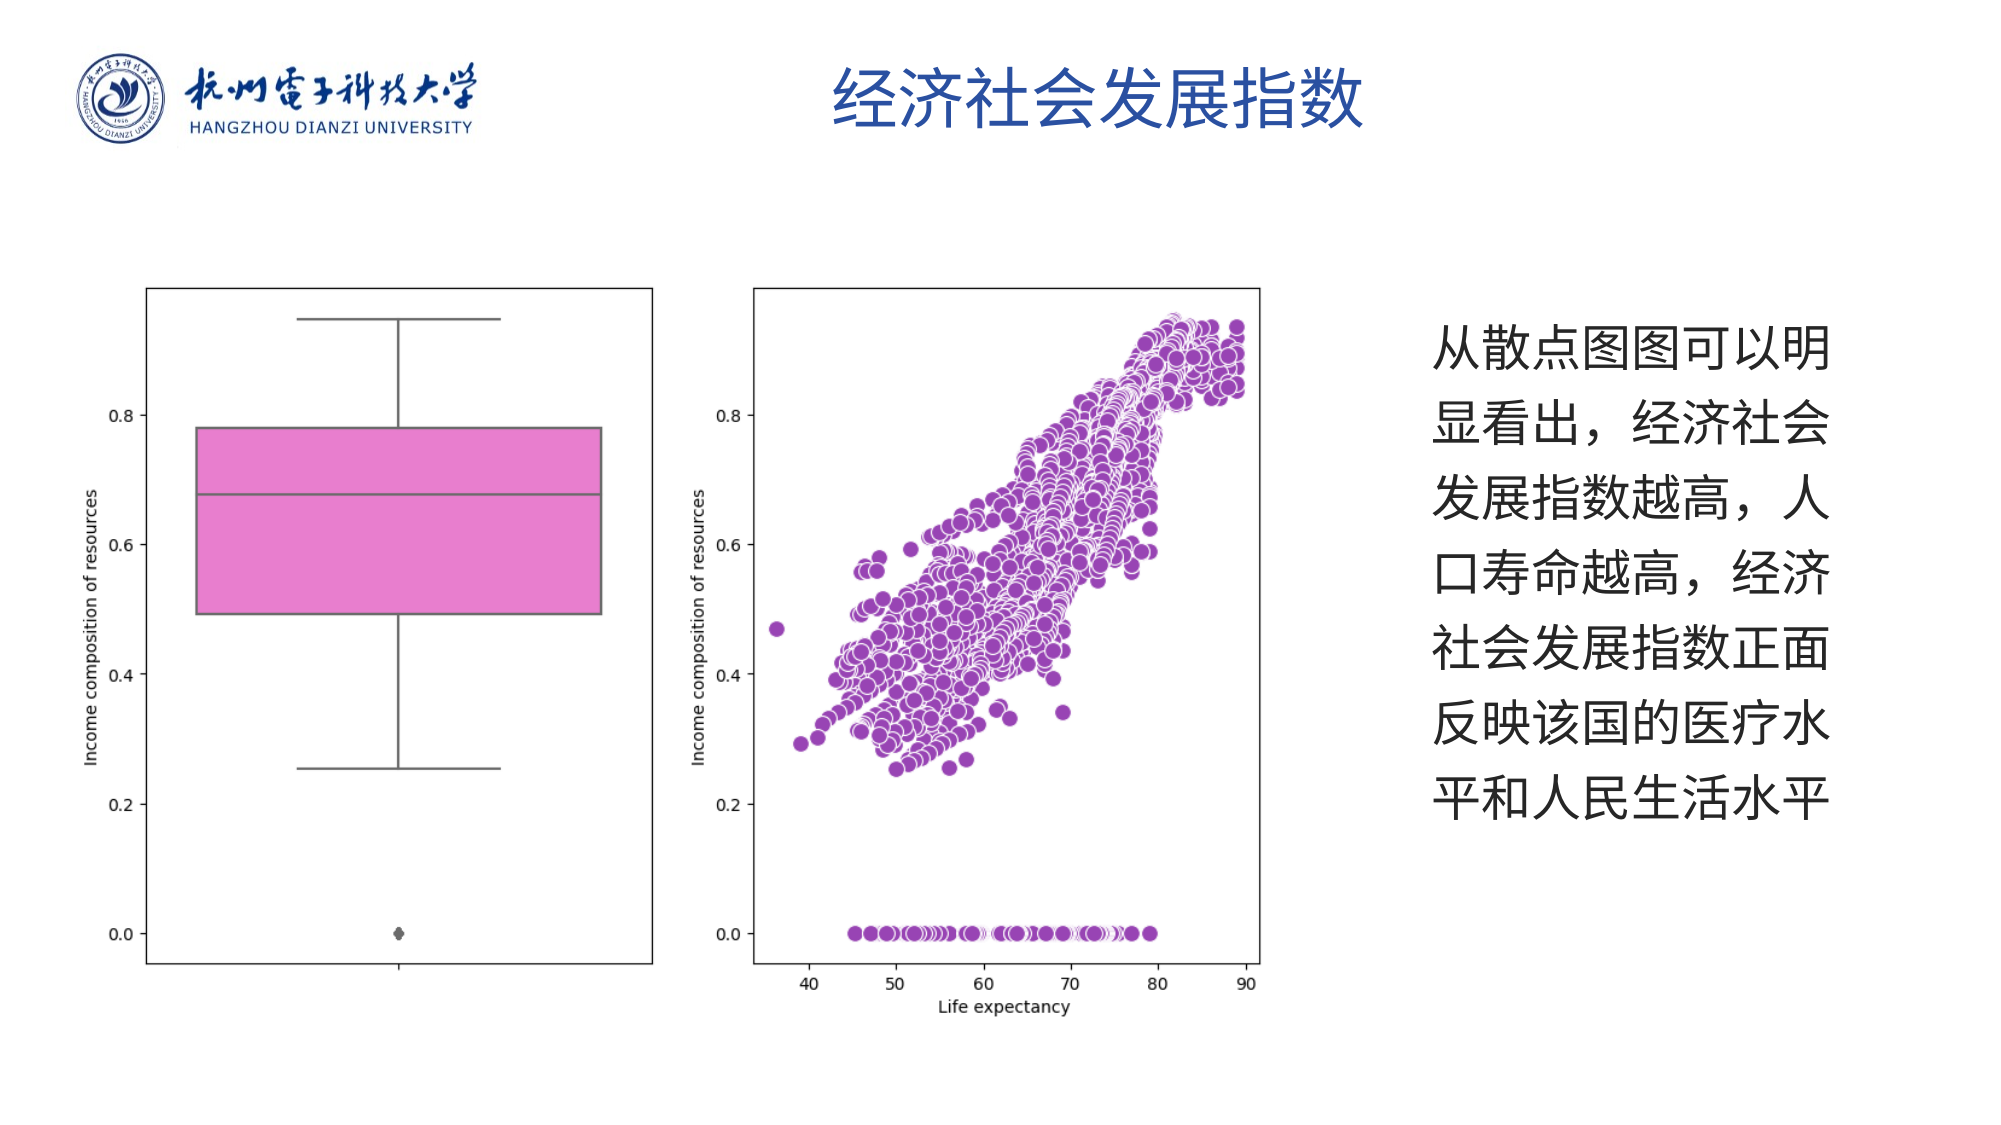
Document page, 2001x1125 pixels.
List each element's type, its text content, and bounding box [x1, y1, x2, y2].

picture [65, 30, 507, 153]
picture [0, 184, 1403, 1060]
text_box 从散点图图可以明显看出，经济社会发展指数越高，人口寿命越高，经济社会发展指数正面反映该国的医疗水平和人民生活水平 [1431, 301, 1862, 802]
text_box 经济社会发展指数 [831, 56, 1149, 133]
